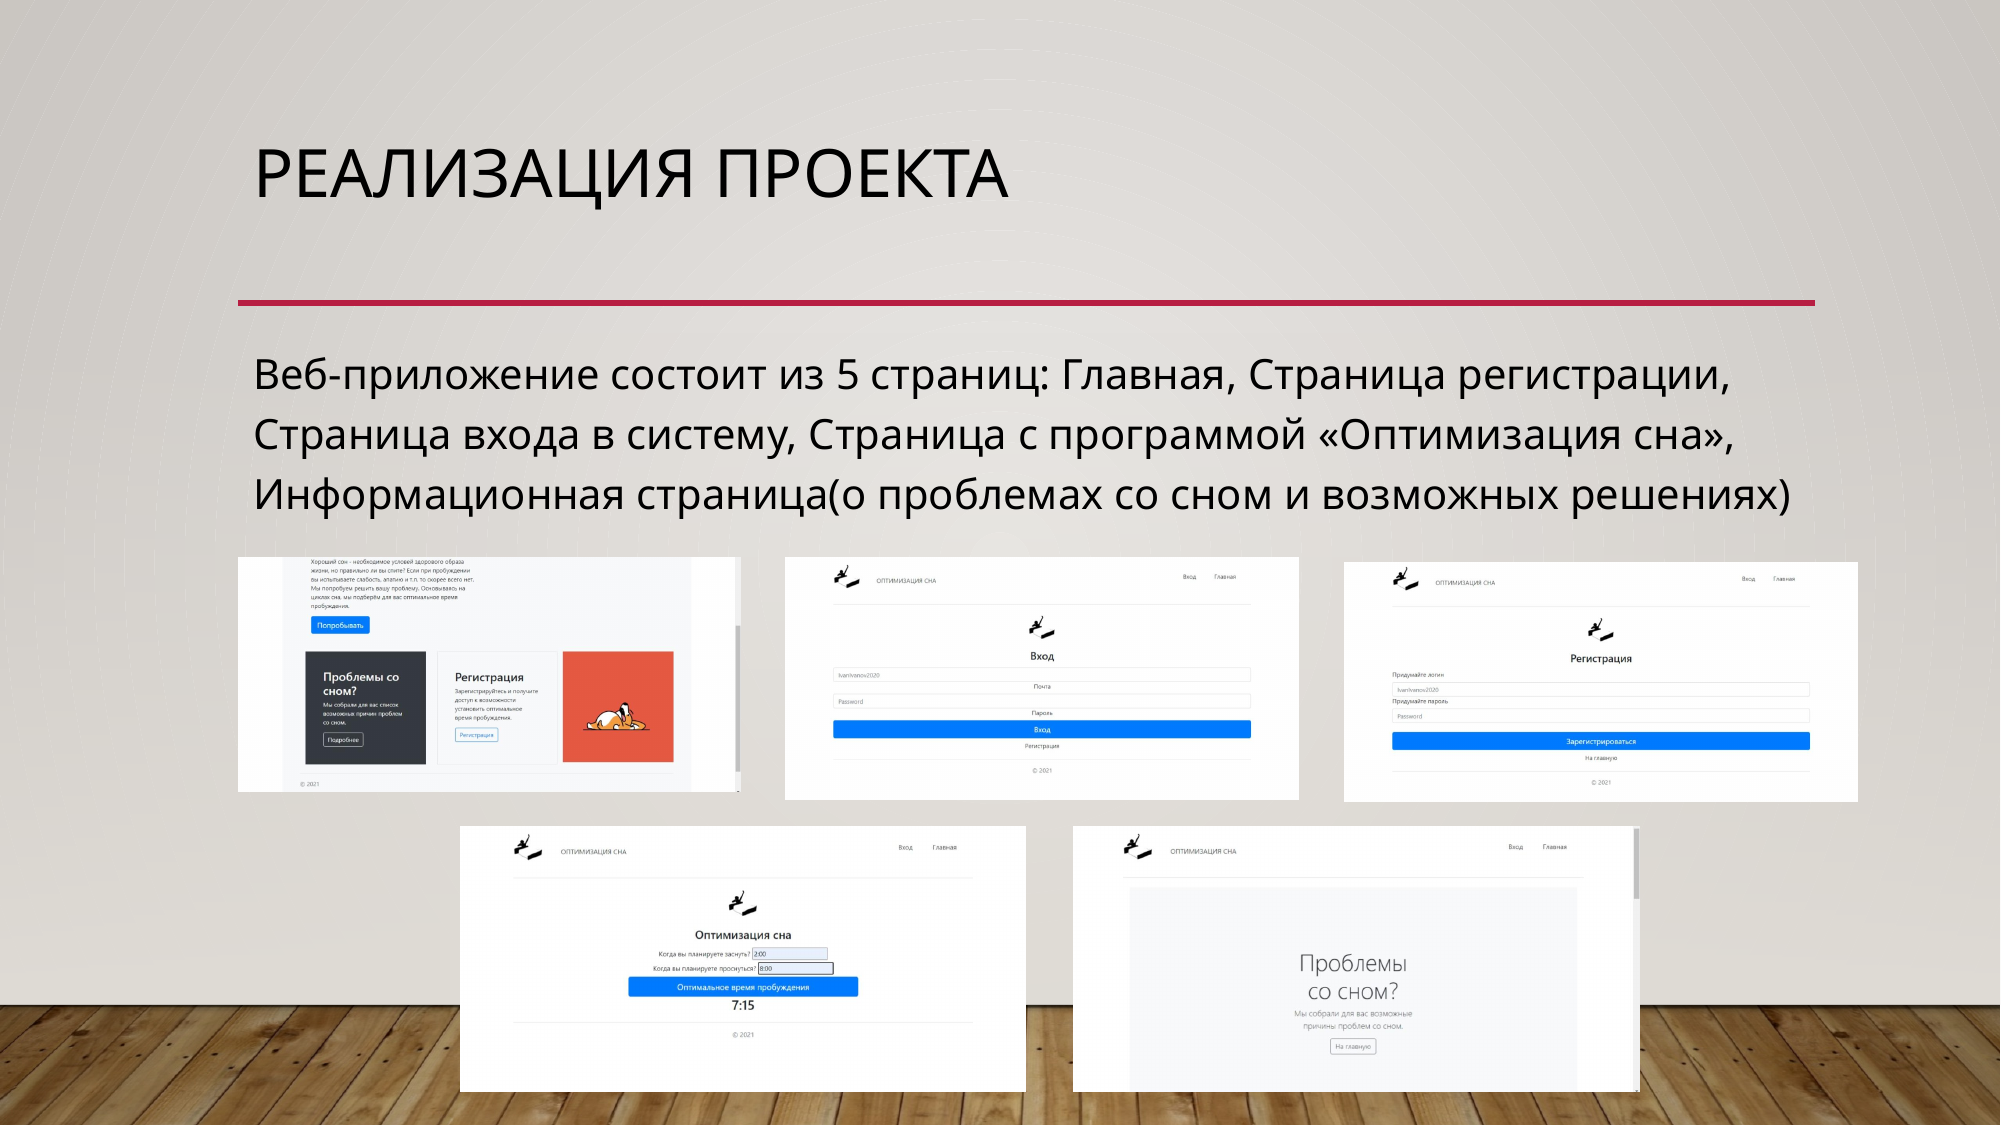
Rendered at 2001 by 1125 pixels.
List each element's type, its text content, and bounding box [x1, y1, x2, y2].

picture [1344, 562, 1859, 802]
picture [237, 556, 741, 792]
title Реализация проекта [238, 131, 1814, 305]
list Веб-приложение состоит из 5 страниц: Главная, Страница регистрации, Страница входа в систему, Страница с программой «Оптимизация сна», Информационная страница(о проблемах со сном и возможных решениях) [238, 330, 1814, 897]
picture [0, 826, 2000, 1125]
picture [785, 556, 1300, 801]
